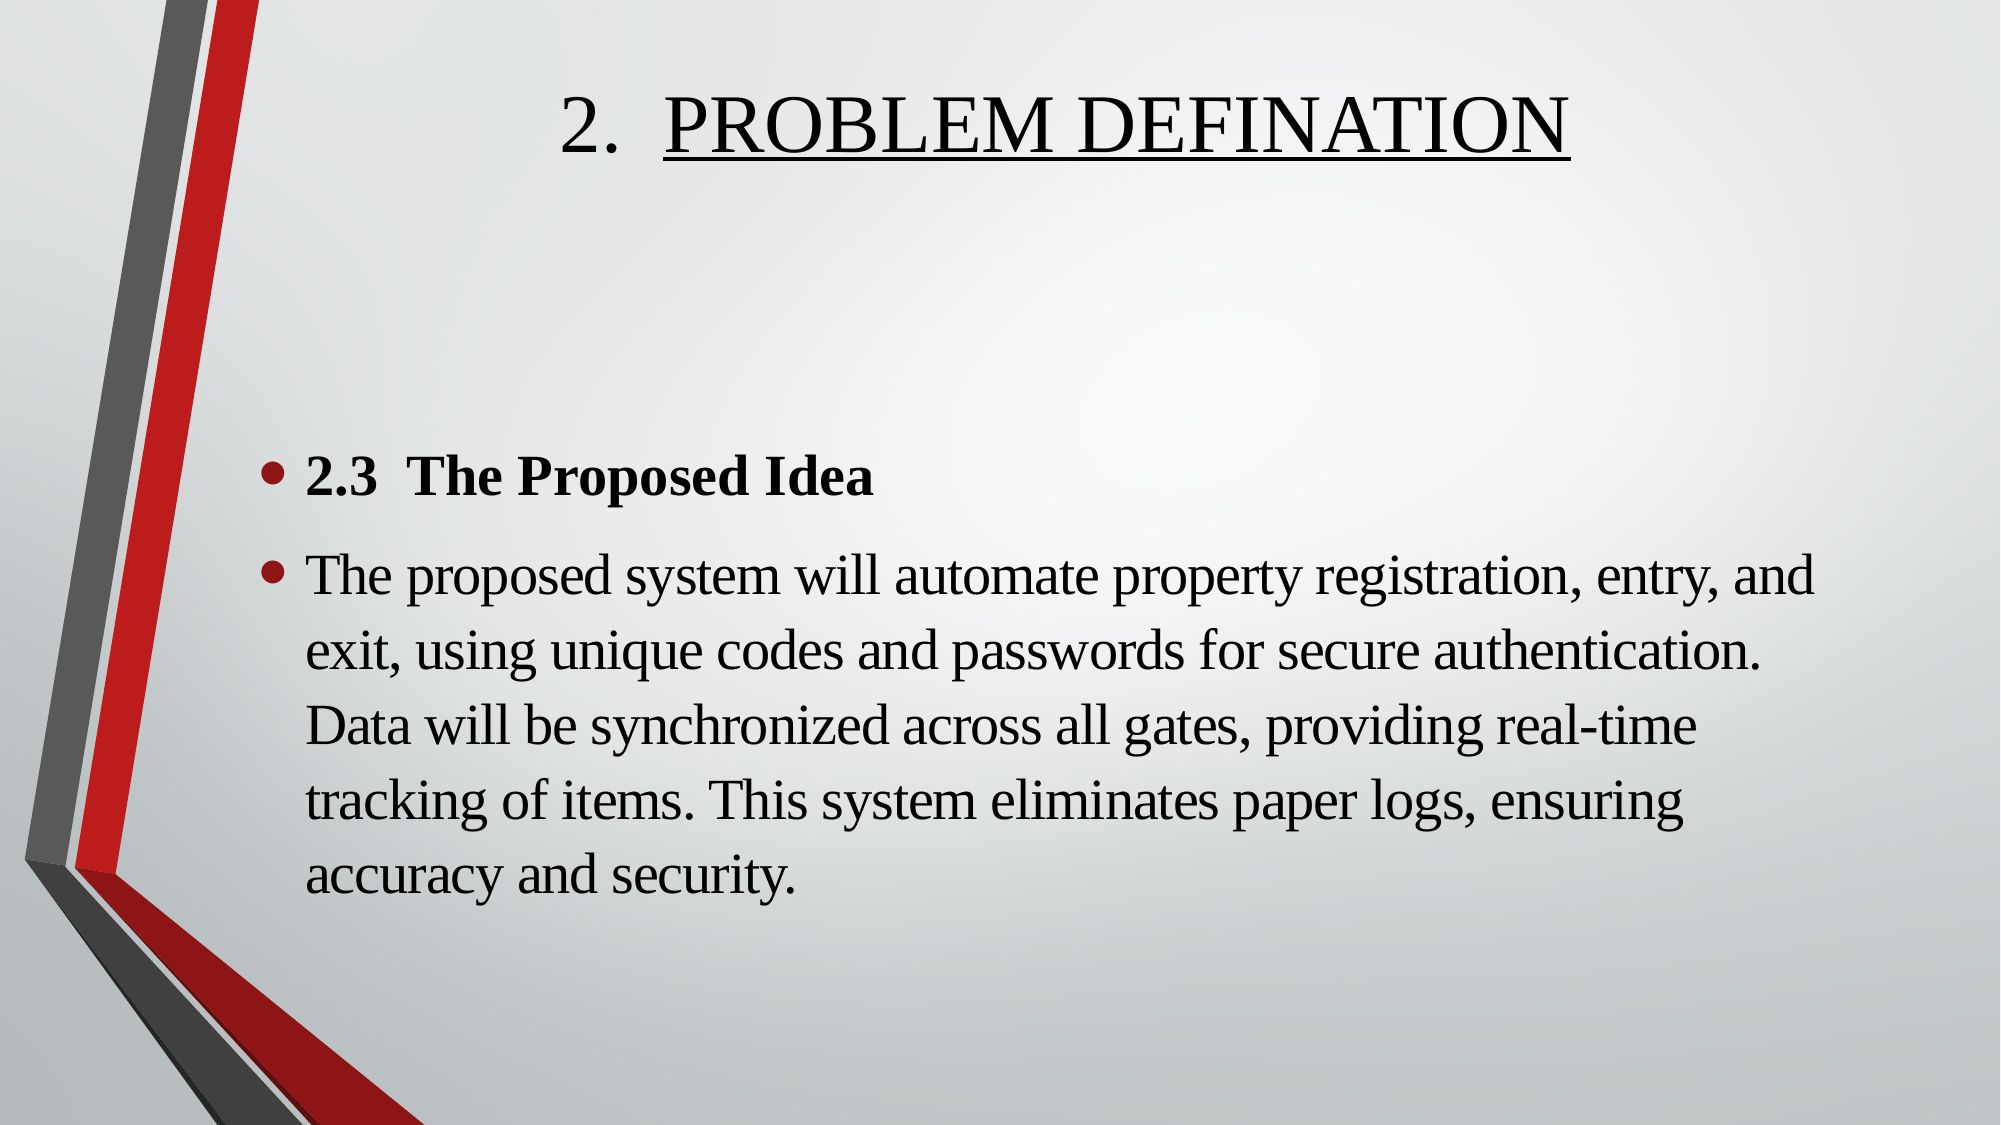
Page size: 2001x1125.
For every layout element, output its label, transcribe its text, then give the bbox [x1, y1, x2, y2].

list 2.3 The Proposed Idea The proposed system will automate property registration, entry, and exit, using unique codes and passwords for secure authentication. Data will be synchronized across all gates, providing real-time tracking of items. This system eliminates paper logs, ensuring accuracy and security. [243, 279, 1887, 1064]
title 2. PROBLEM DEFINATION [243, 0, 1887, 238]
